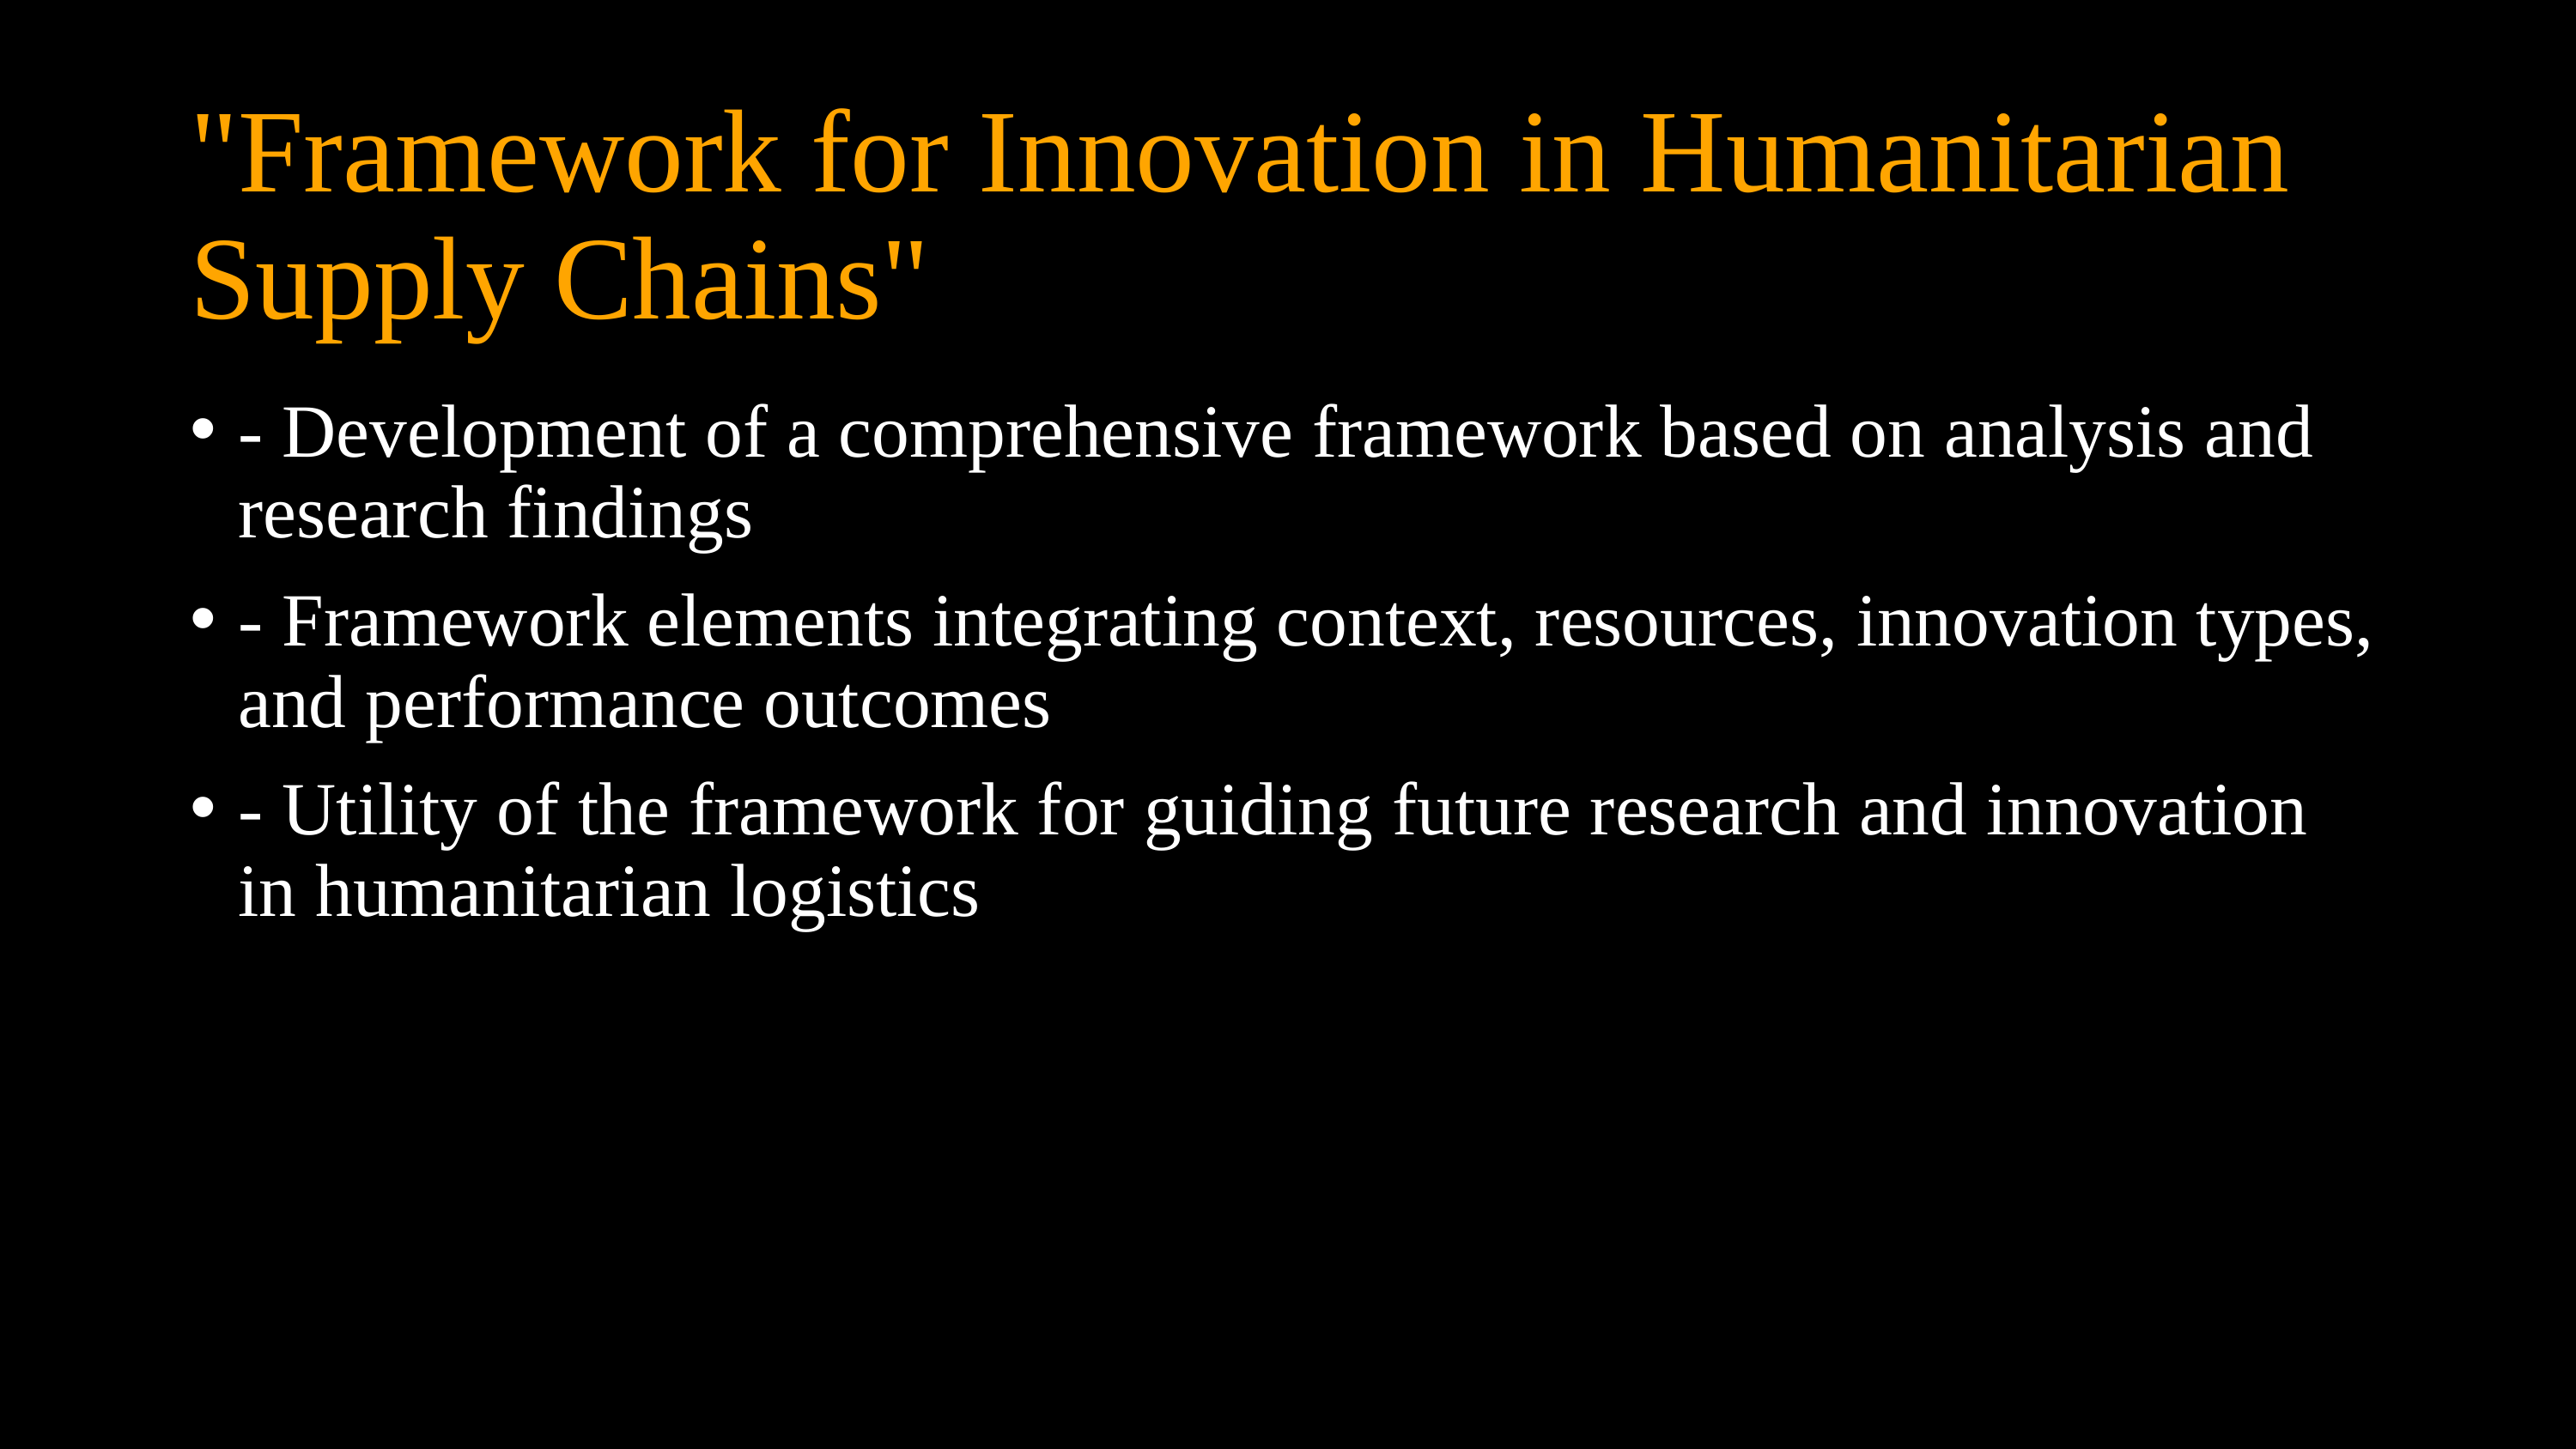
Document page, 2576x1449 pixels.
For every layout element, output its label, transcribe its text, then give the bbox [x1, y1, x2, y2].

title "Framework for Innovation in Humanitarian Supply Chains" [177, 76, 2399, 357]
list - Development of a comprehensive framework based on analysis and research findings - Framework elements integrating context, resources, innovation types, and performance outcomes - Utility of the framework for guiding future research and innovation in humanitarian logistics [177, 385, 2399, 1305]
